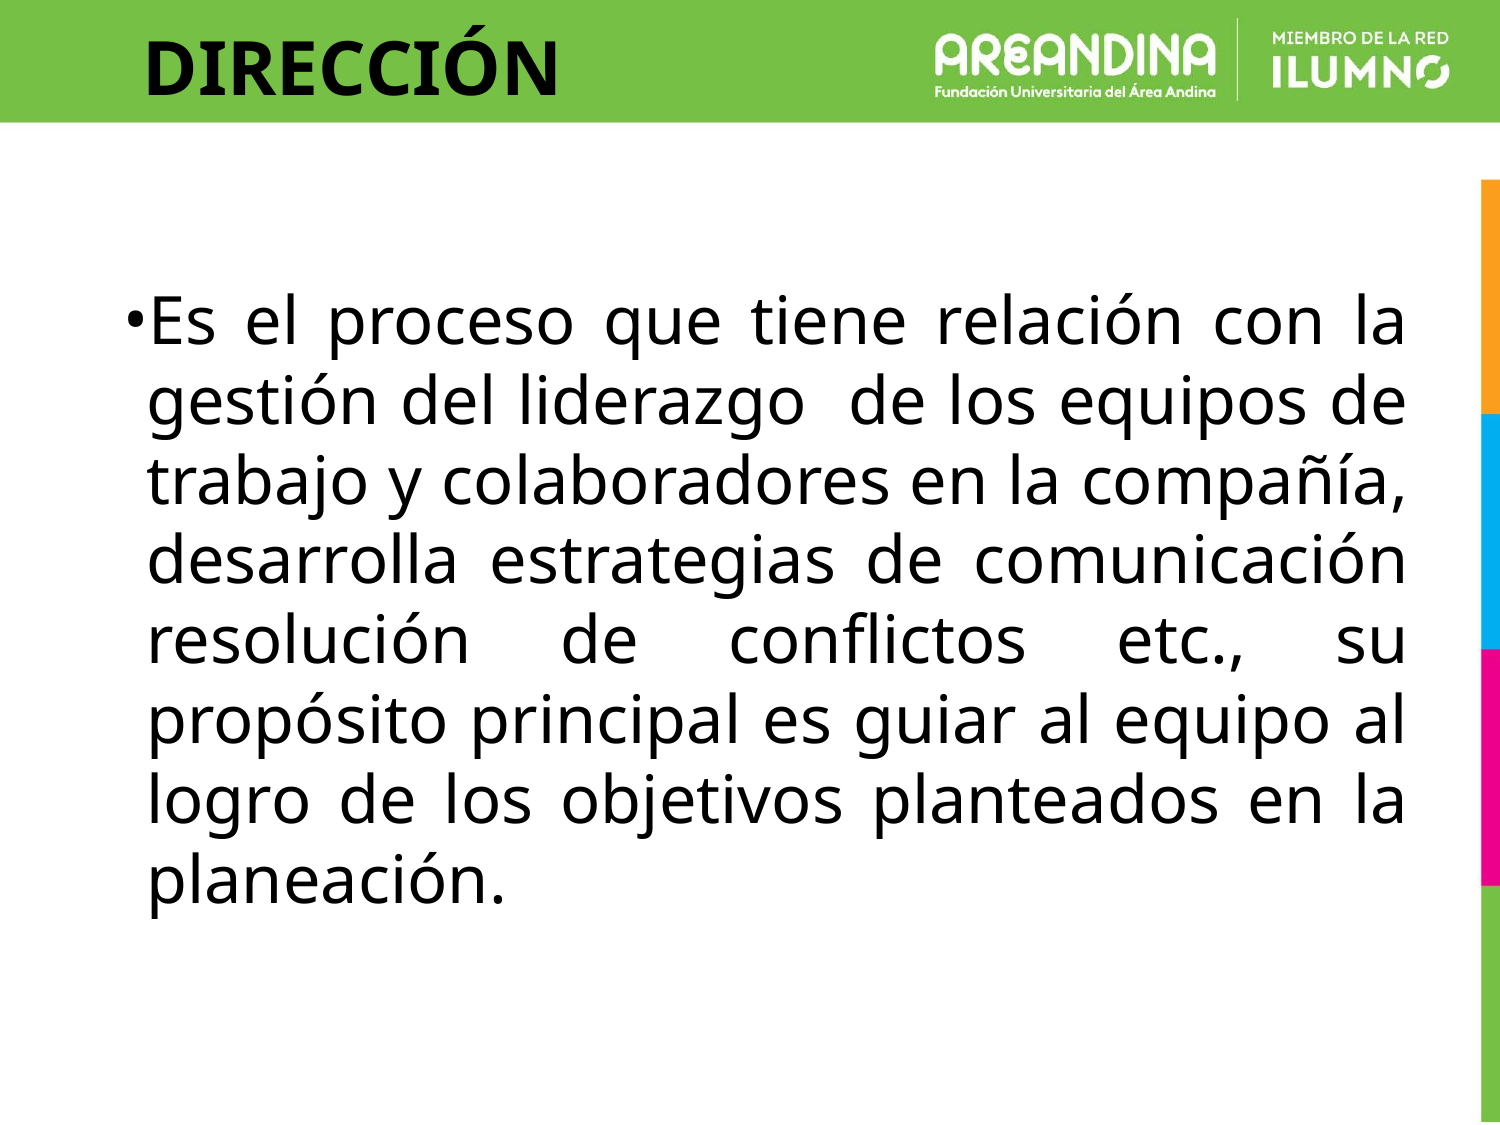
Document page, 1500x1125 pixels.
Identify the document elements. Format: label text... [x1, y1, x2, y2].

list Es el proceso que tiene relación con la gestión del liderazgo de los equipos de trabajo y colaboradores en la compañía, desarrolla estrategias de comunicación resolución de conflictos etc., su propósito principal es guiar al equipo al logro de los objetivos planteados en la planeación. [75, 262, 1425, 1005]
title DIRECCIÓN [76, 19, 649, 112]
picture [0, 0, 1500, 1125]
